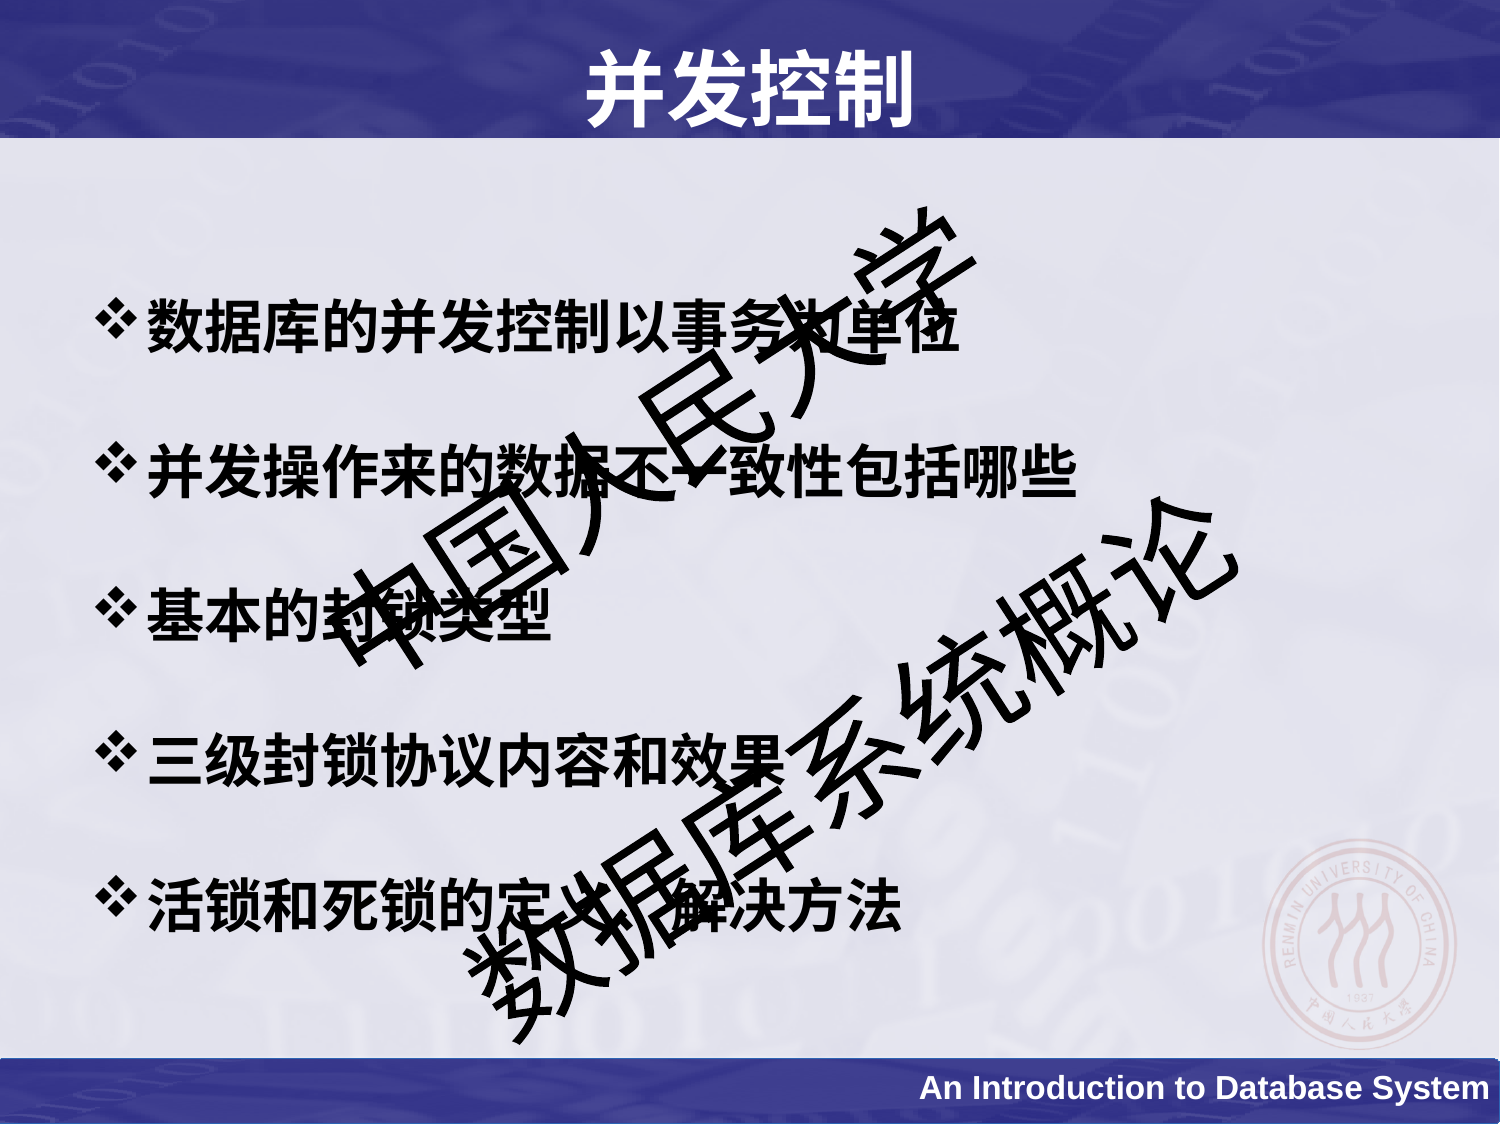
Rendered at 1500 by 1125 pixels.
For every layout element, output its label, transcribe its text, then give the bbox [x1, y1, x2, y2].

picture [1233, 786, 1484, 1125]
title 并发控制 [74, 0, 1426, 181]
list 数据库的并发控制以事务为单位 并发操作来的数据不一致性包括哪些 基本的封锁类型 三级封锁协议内容和效果 活锁和死锁的定义、解决方法 [74, 219, 1426, 1017]
